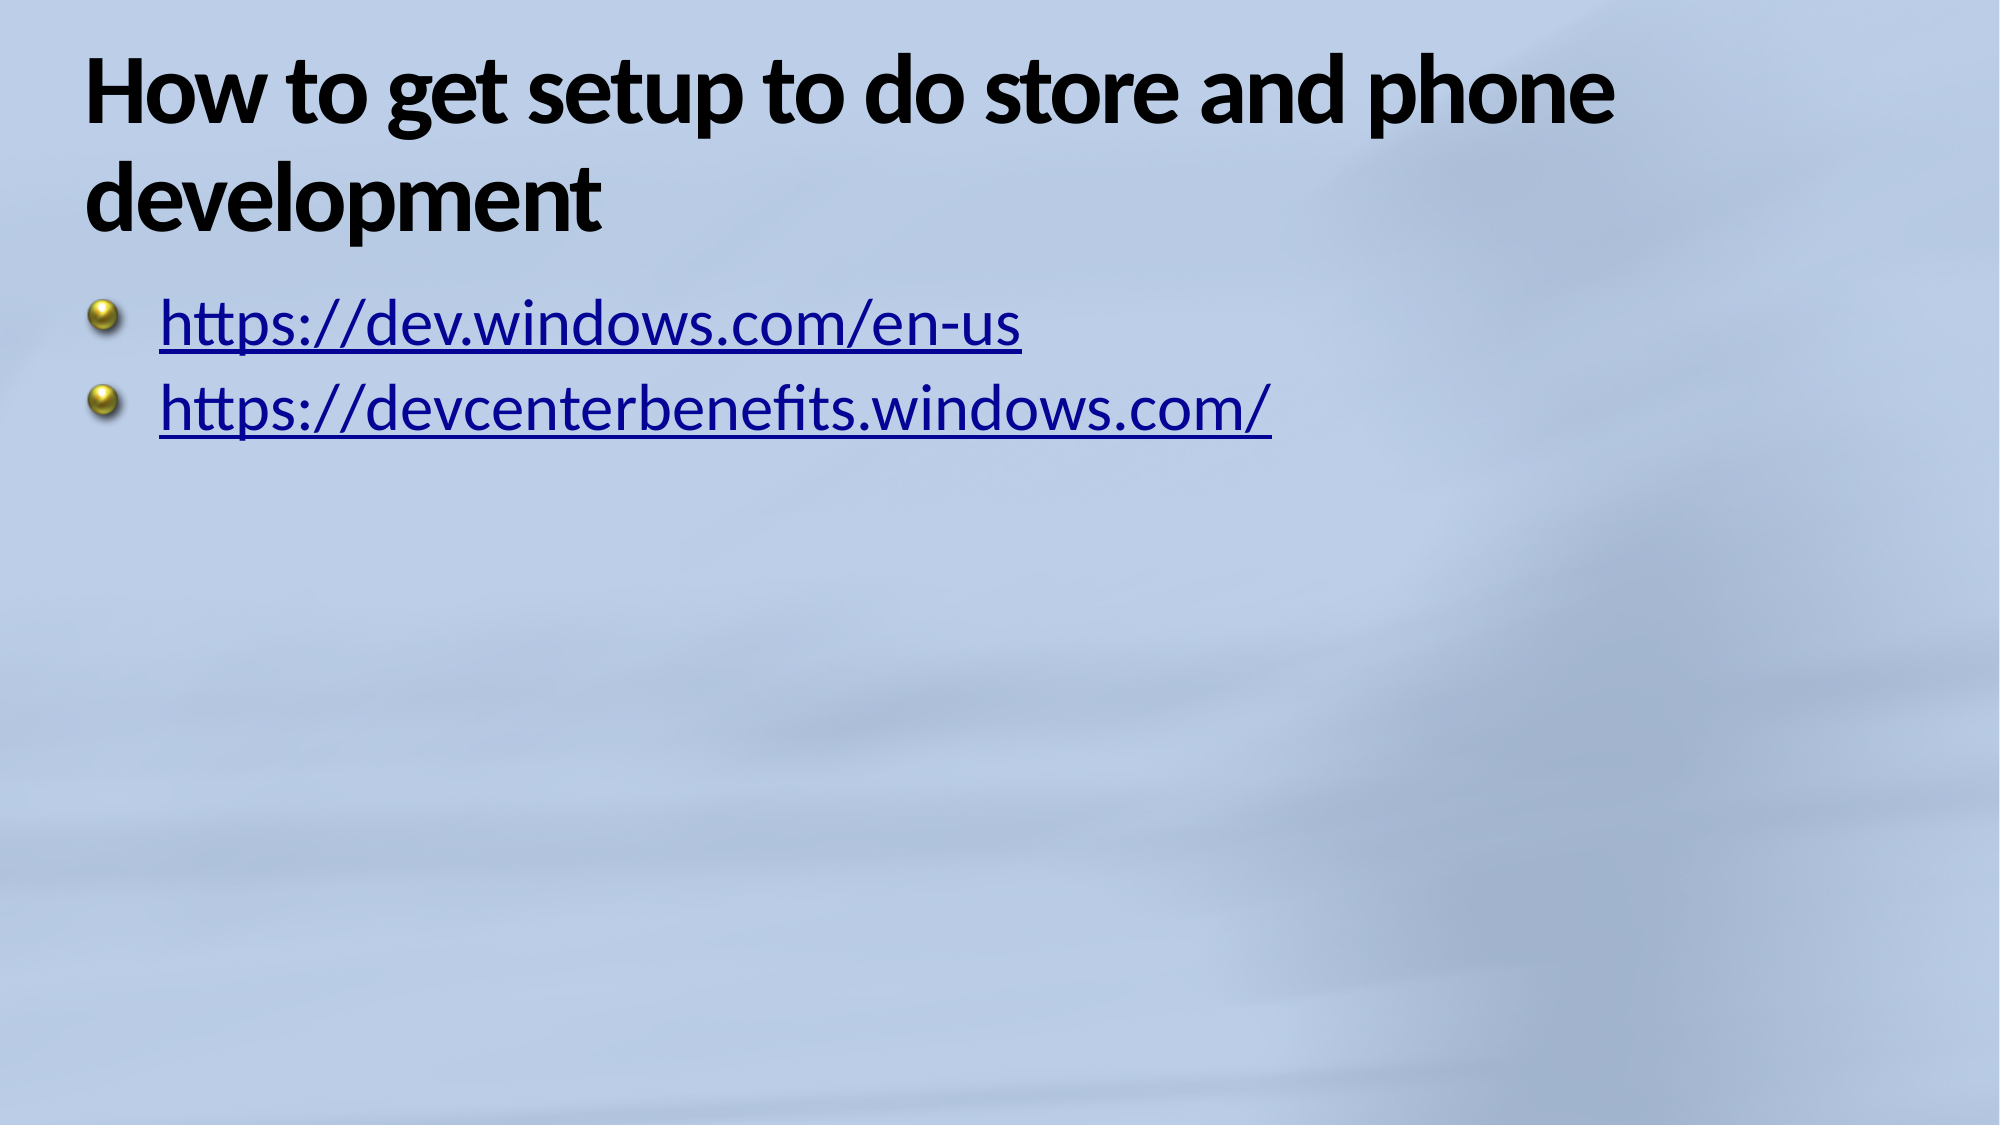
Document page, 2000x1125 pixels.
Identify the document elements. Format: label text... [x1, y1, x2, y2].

picture [0, 0, 2000, 1125]
title How to get setup to do store and phone development [84, 37, 1917, 256]
list https://dev.windows.com/en-us https://devcenterbenefits.windows.com/ [83, 287, 1917, 538]
